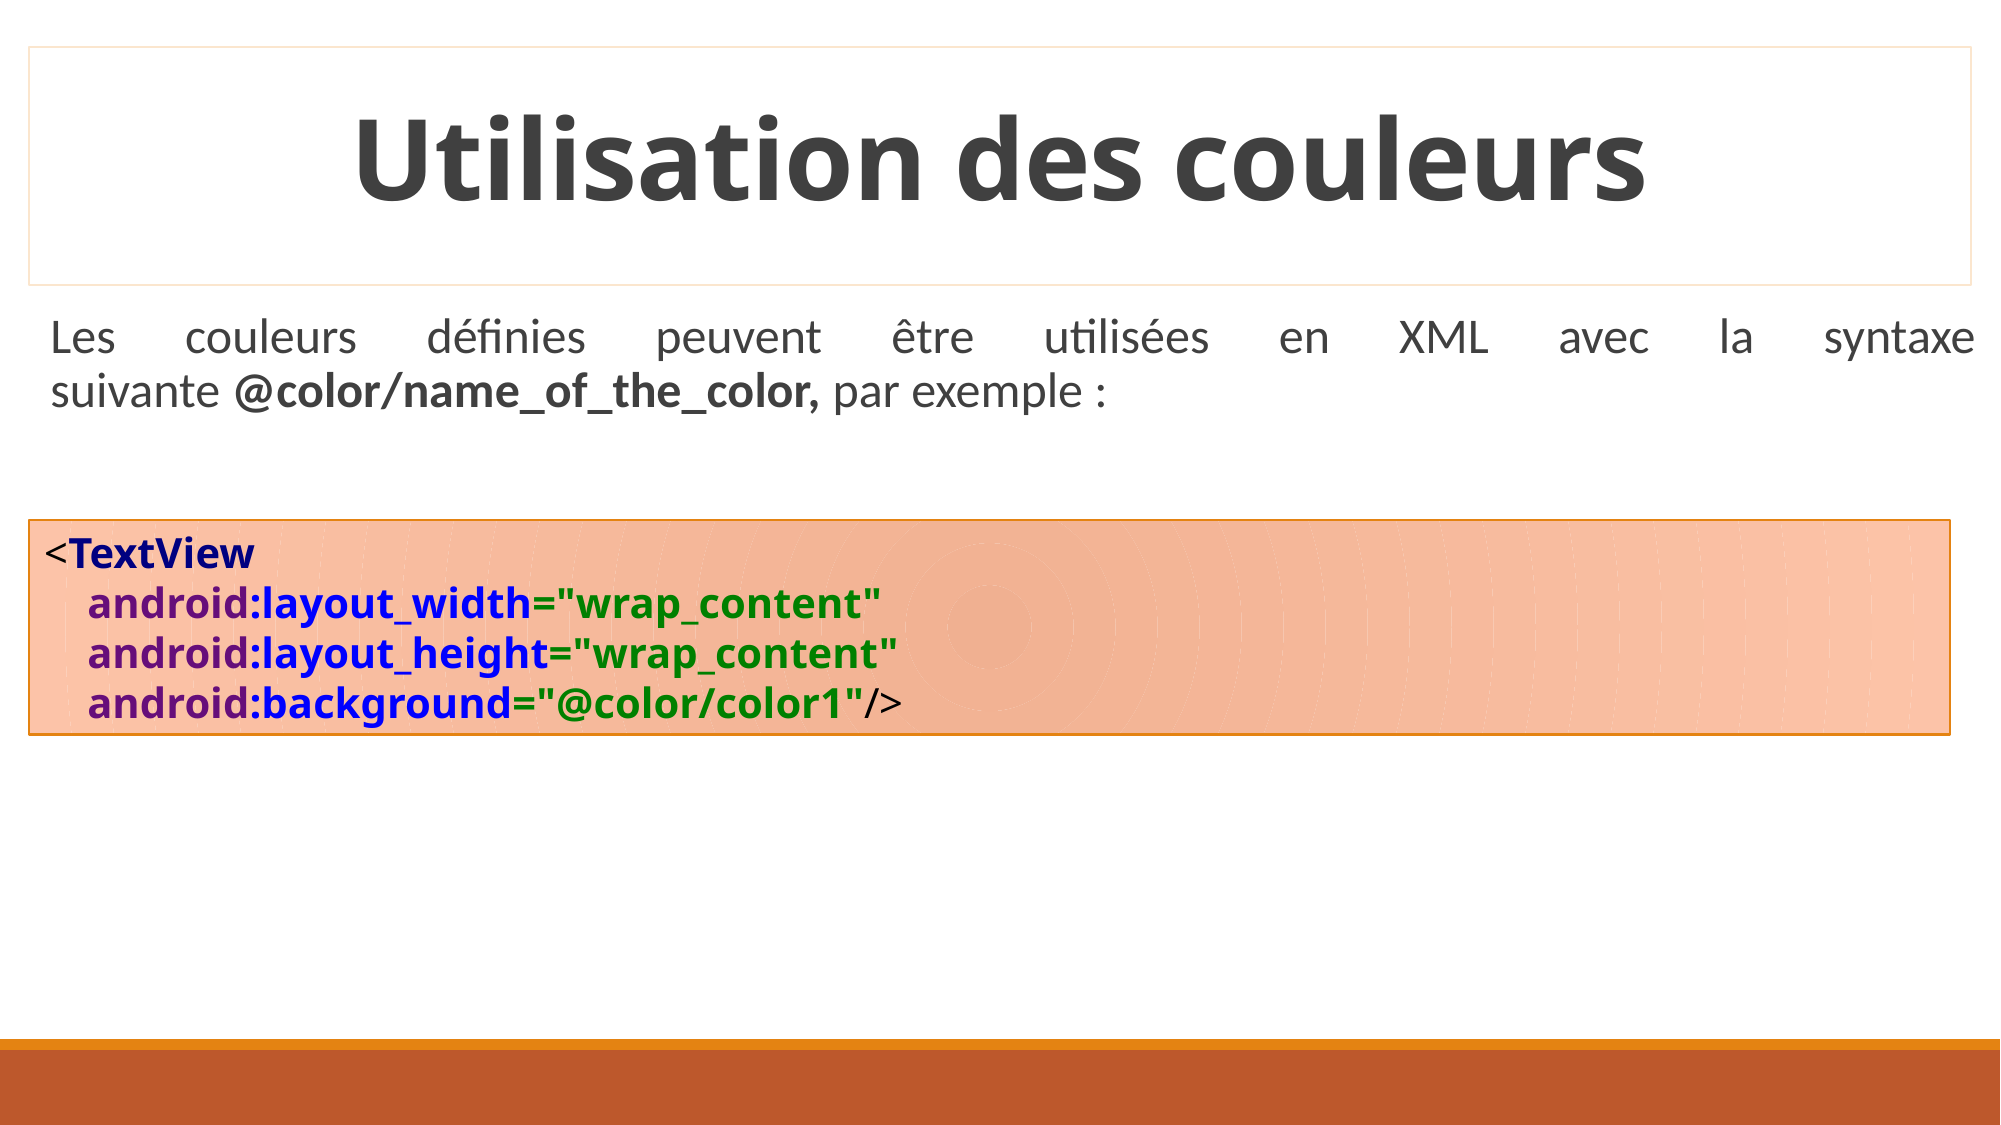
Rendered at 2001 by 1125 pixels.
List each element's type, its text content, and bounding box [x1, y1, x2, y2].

text_box <TextView android:layout_width="wrap_content" android:layout_height="wrap_content" android:background="@color/color1"/> [28, 519, 1951, 736]
list Les couleurs définies peuvent être utilisées en XML avec la syntaxe suivante @color/name_of_the_color, par exemple : [35, 302, 1977, 1038]
title Utilisation des couleurs [28, 46, 1972, 286]
